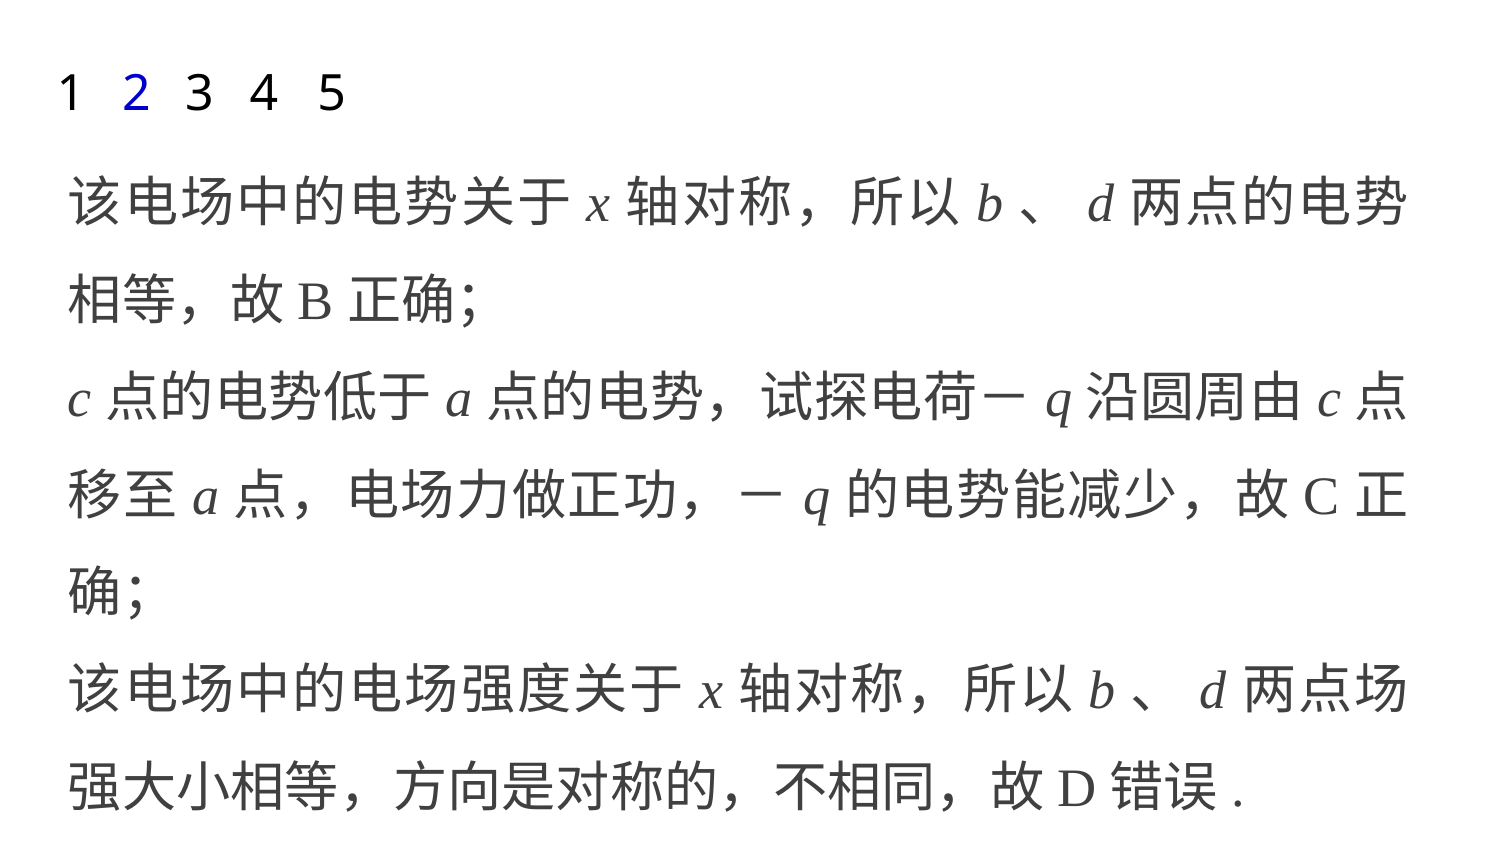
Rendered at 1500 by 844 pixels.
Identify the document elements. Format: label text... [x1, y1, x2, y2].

text_box 5 [300, 54, 358, 127]
text_box 2 [105, 54, 162, 127]
text_box 1 [39, 54, 97, 127]
text_box 4 [232, 54, 290, 127]
text_box 3 [168, 54, 225, 127]
text_box 该电场中的电势关于x轴对称，所以b、d两点的电势相等，故B正确； c点的电势低于a点的电势，试探电荷－q沿圆周由c点移至a点，电场力做正功，－q的电势能减少，故C正确； 该电场中的电场强度关于x轴对称，所以b、d两点场强大小相等，方向是对称的，不相同，故D错误. 答案 D [53, 127, 1424, 844]
